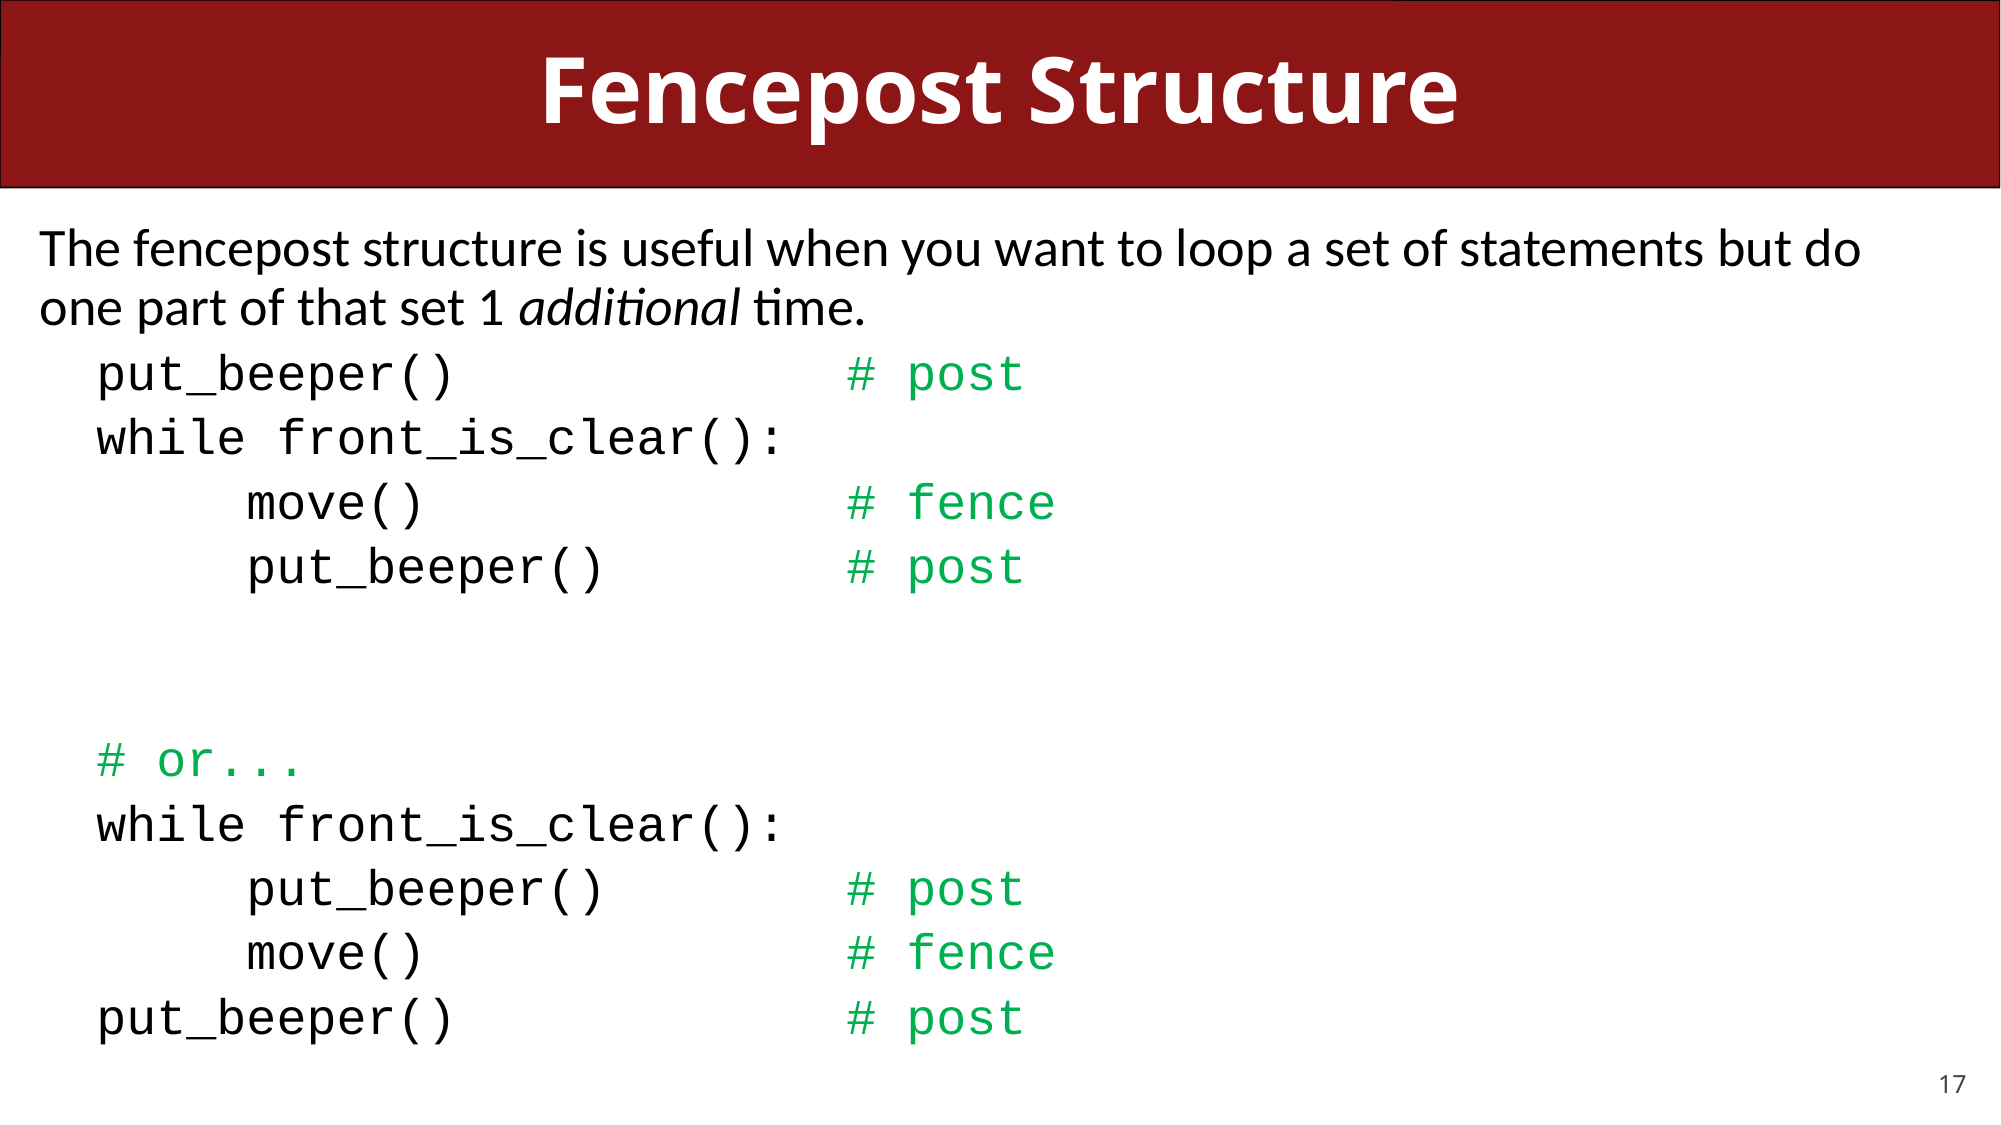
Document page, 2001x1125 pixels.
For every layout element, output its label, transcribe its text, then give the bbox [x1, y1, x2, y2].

list The fencepost structure is useful when you want to loop a set of statements but do one part of that set 1 additional time. put_beeper() # post while front_is_clear(): move() # fence put_beeper() # post # or... while front_is_clear(): put_beeper() # post move() # fence put_beeper() # post [24, 212, 1963, 1063]
title Fencepost Structure [75, 0, 1925, 188]
